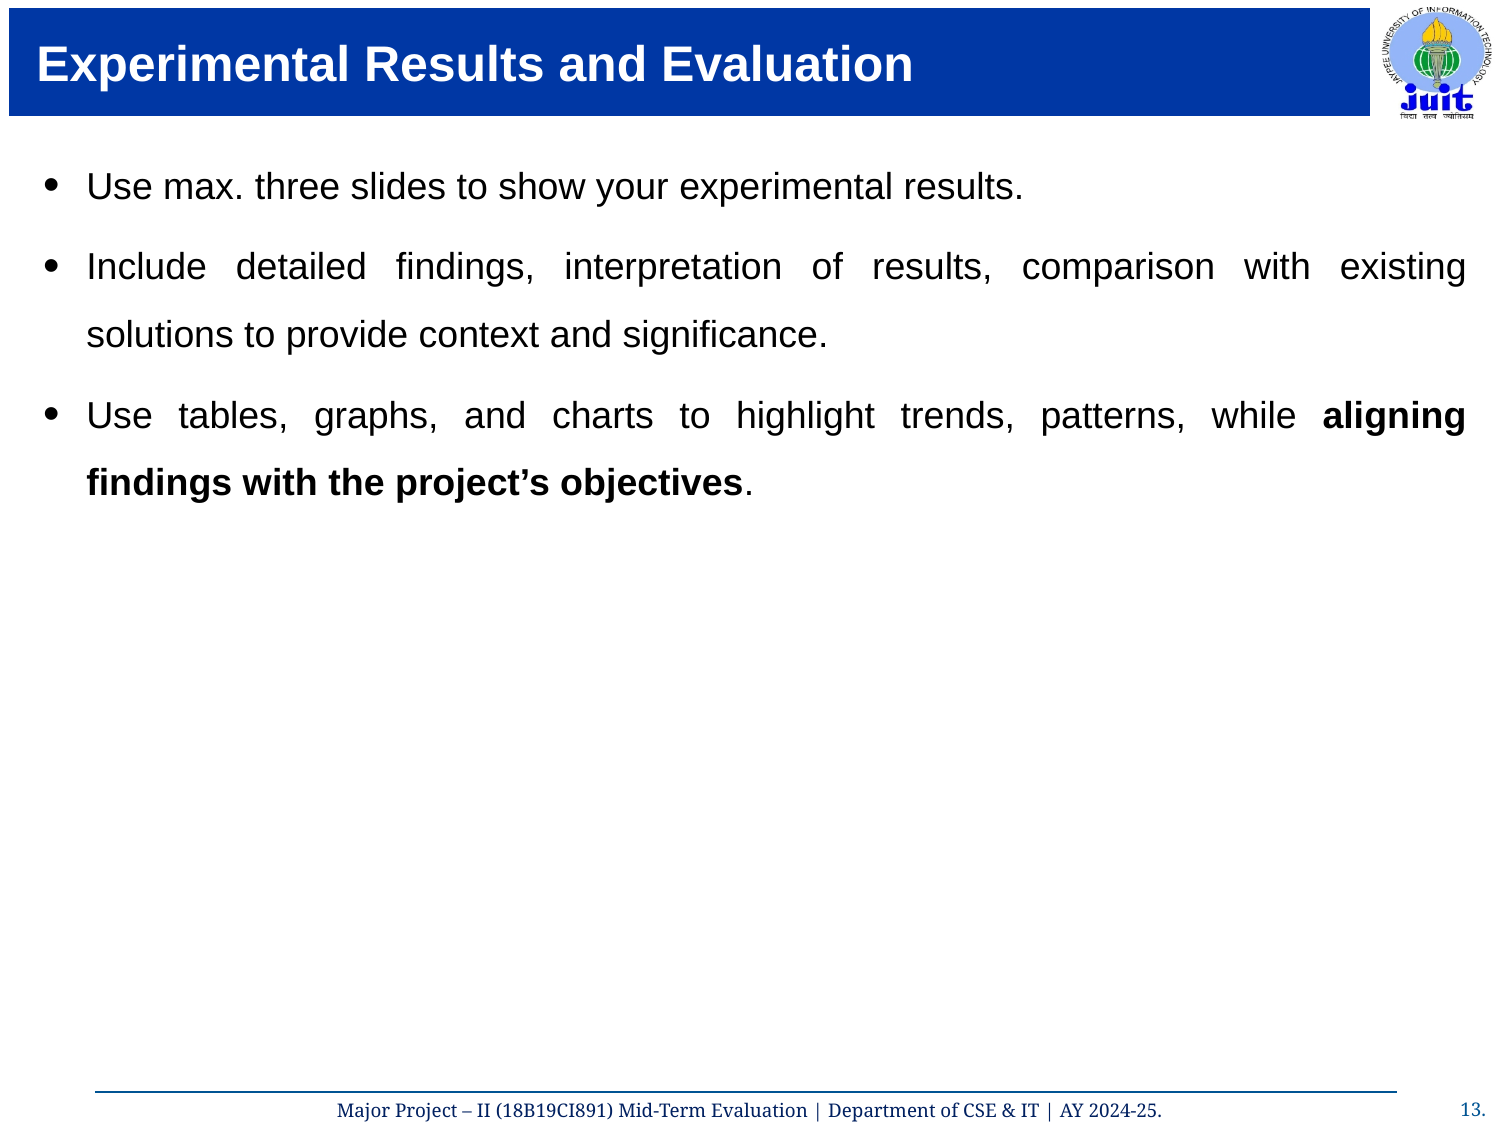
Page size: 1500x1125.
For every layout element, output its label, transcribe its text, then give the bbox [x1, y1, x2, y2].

picture [1375, 7, 1500, 119]
title Experimental Results and Evaluation [4, 2, 1375, 121]
text_box Use max. three slides to show your experimental results. Include detailed findings, interpretation of results, comparison with existing solutions to provide context and significance. Use tables, graphs, and charts to highlight trends, patterns, while aligning findings with the project’s objectives. [12, 131, 1482, 1083]
